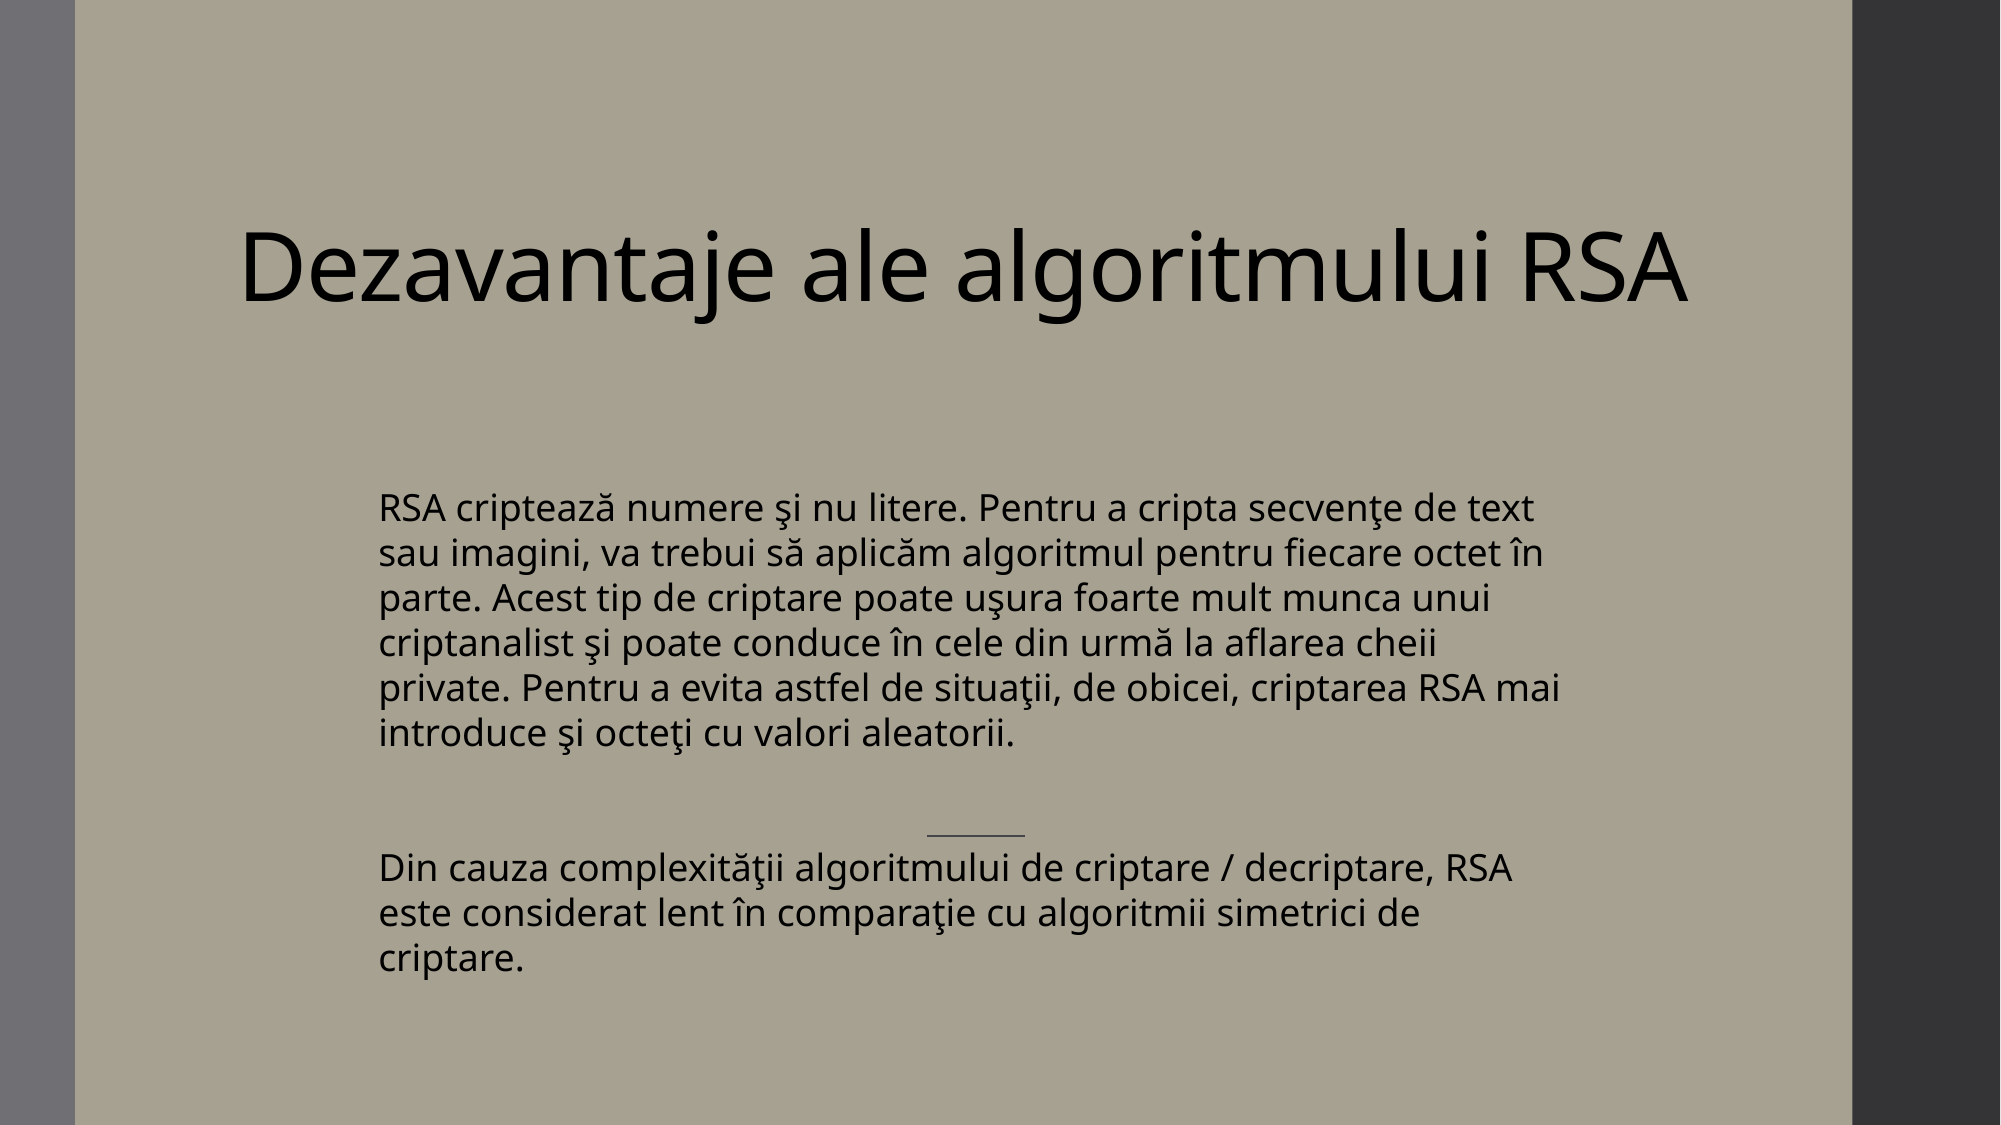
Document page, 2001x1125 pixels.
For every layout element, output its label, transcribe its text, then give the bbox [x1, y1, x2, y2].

text_box RSA criptează numere şi nu litere. Pentru a cripta secvenţe de text sau imagini, va trebui să aplicăm algoritmul pentru fiecare octet în parte. Acest tip de criptare poate uşura foarte mult munca unui criptanalist şi poate conduce în cele din urmă la aflarea cheii private. Pentru a evita astfel de situaţii, de obicei, criptarea RSA mai introduce şi octeţi cu valori aleatorii. Din cauza complexităţii algoritmului de criptare / decriptare, RSA este considerat lent în comparaţie cu algoritmii simetrici de criptare. [363, 476, 1589, 986]
text_box [0, 0, 76, 1125]
title Dezavantaje ale algoritmului RSA [206, 168, 1721, 376]
